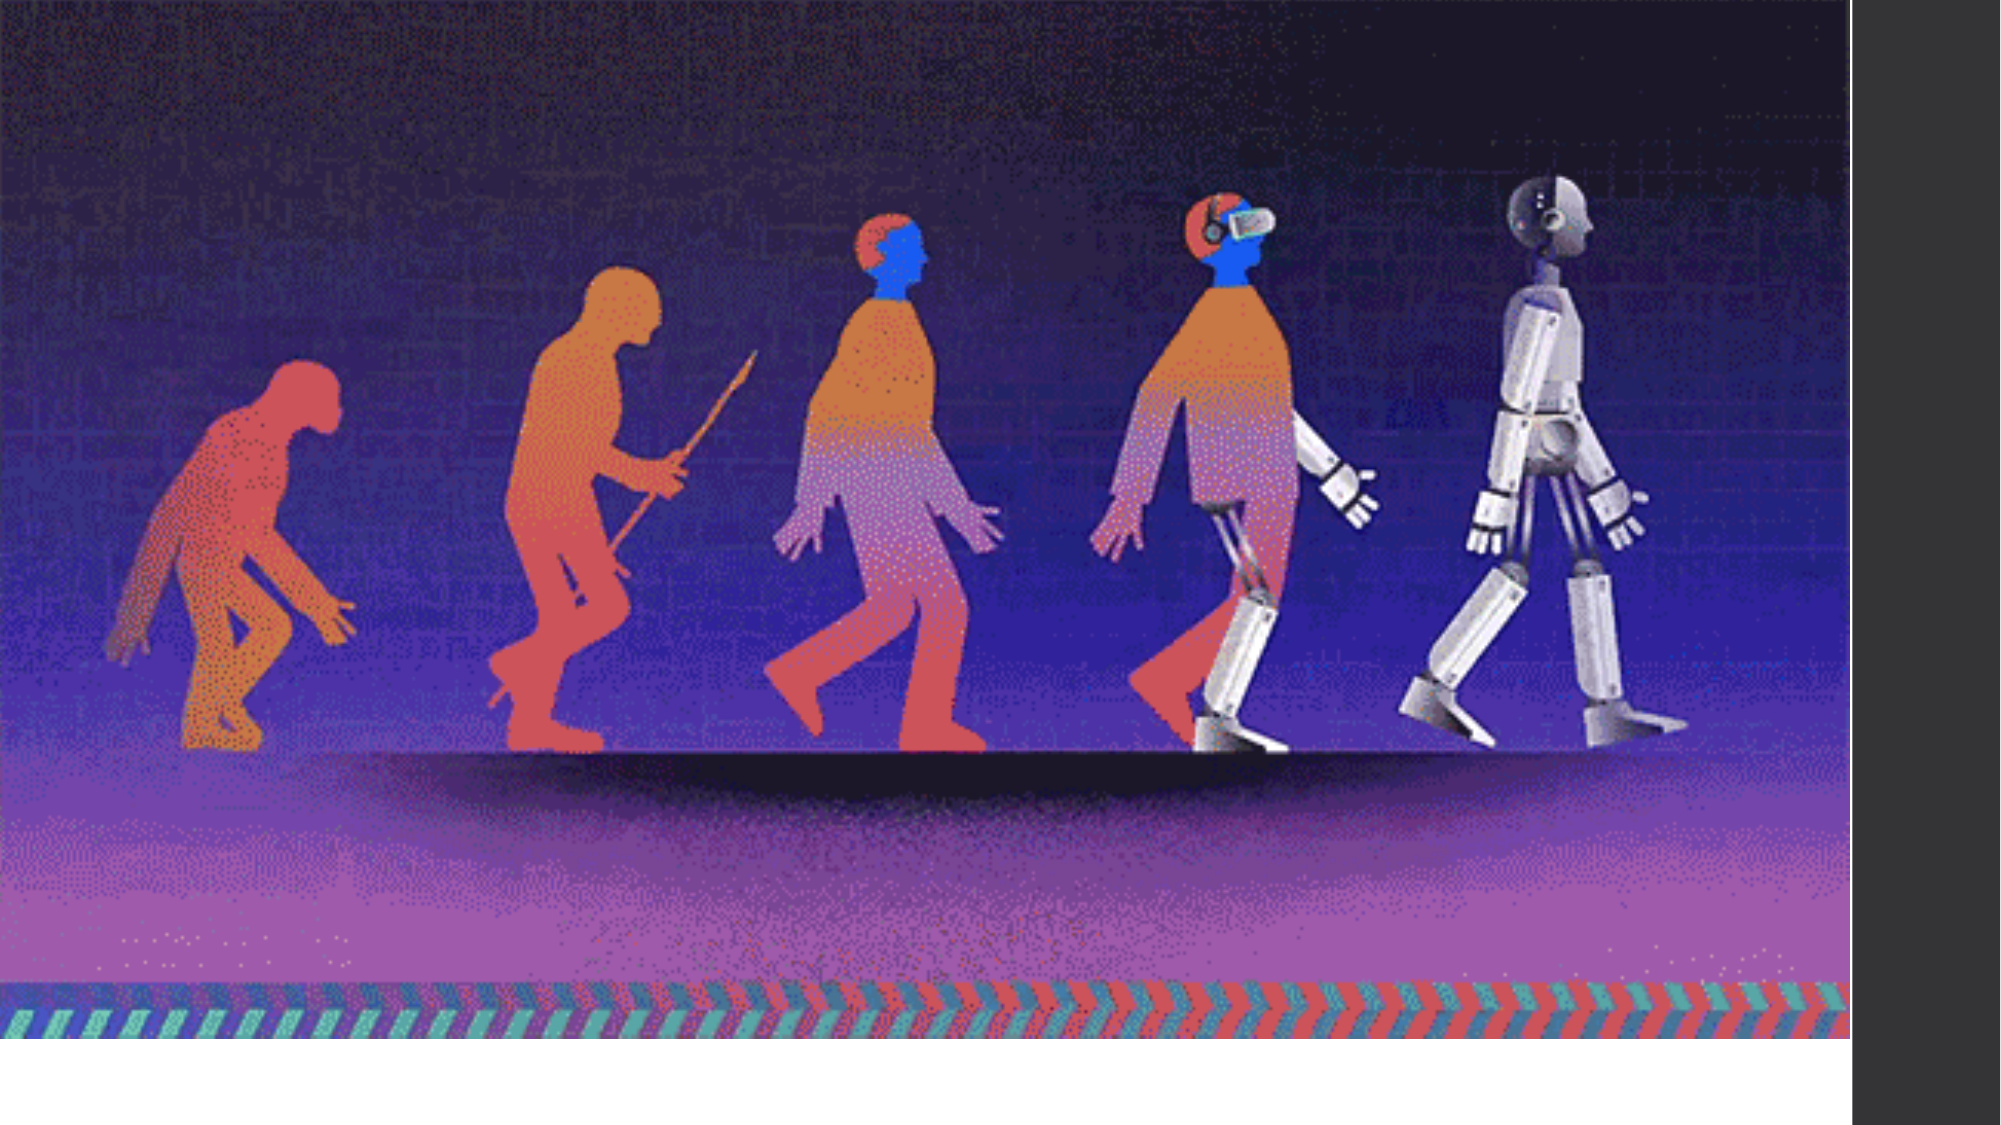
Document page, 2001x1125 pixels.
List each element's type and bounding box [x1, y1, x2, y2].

picture [0, 0, 1850, 1040]
